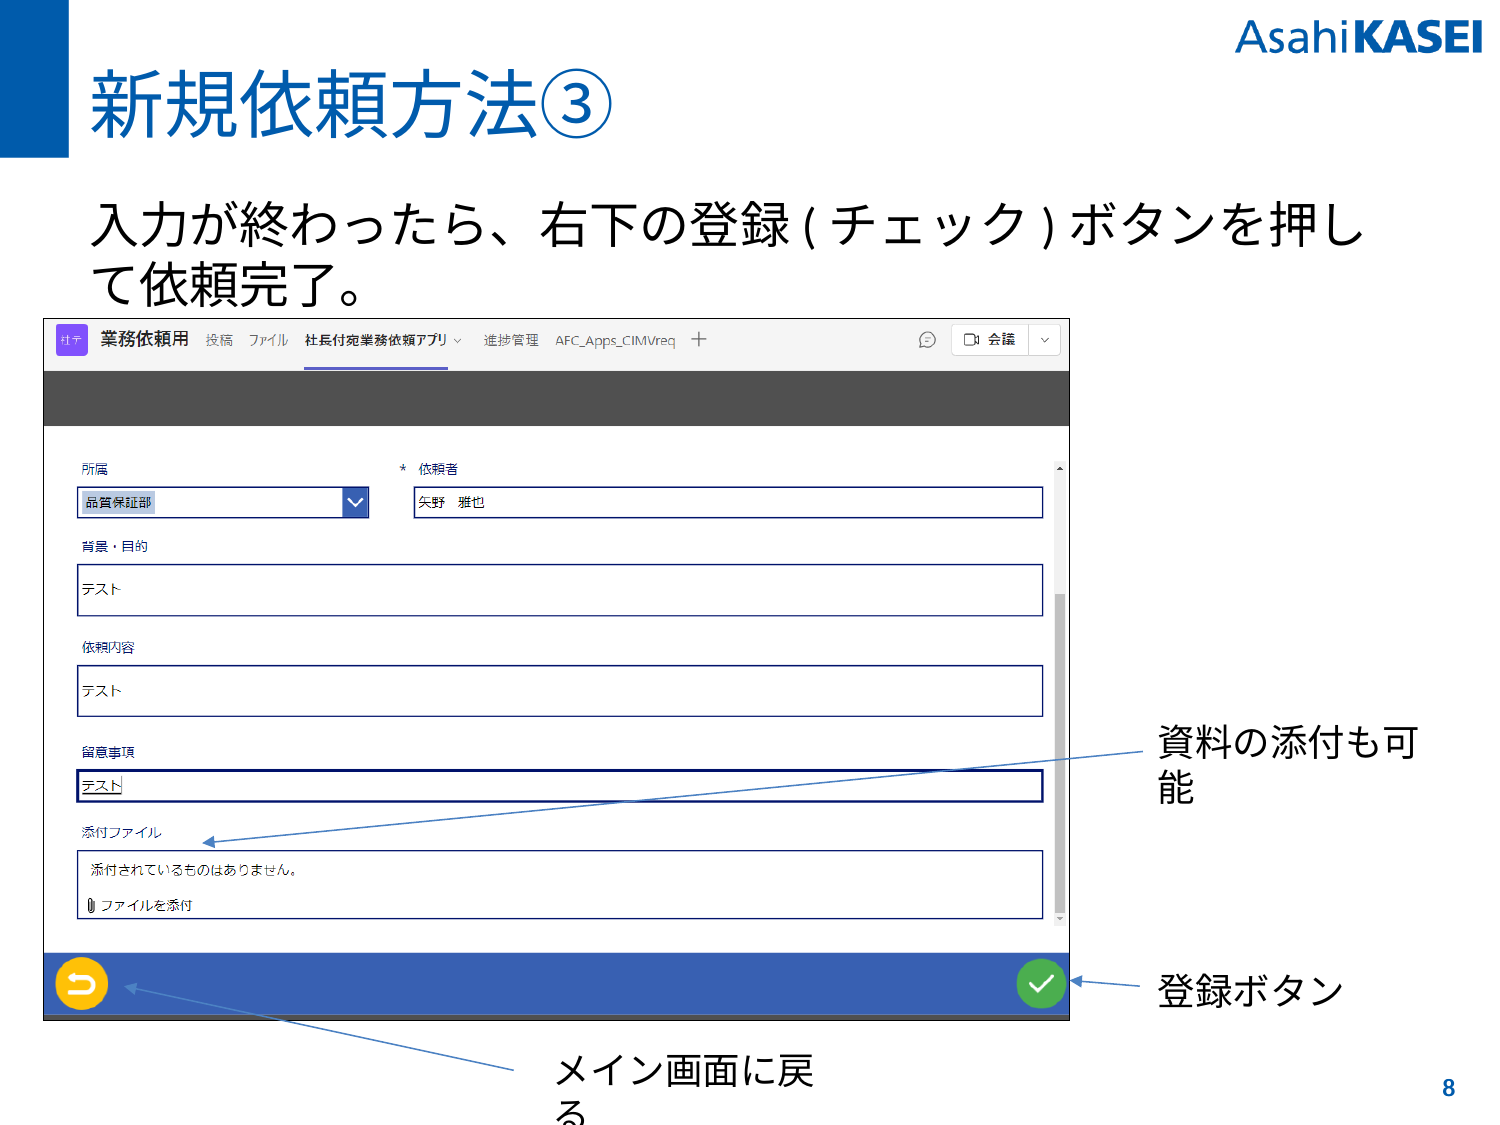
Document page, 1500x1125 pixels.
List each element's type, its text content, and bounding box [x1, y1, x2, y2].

list 入力が終わったら、右下の登録(チェック)ボタンを押して依頼完了。 [75, 186, 1425, 281]
text_box メイン画面に戻る [537, 1039, 833, 1118]
title 新規依頼方法③ [75, 38, 1425, 155]
text_box 資料の添付も可能 [1142, 711, 1471, 792]
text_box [123, 985, 514, 1071]
text_box 登録ボタン [1142, 960, 1379, 1041]
picture [0, 0, 1500, 1125]
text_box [1069, 980, 1140, 987]
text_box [201, 751, 1144, 844]
